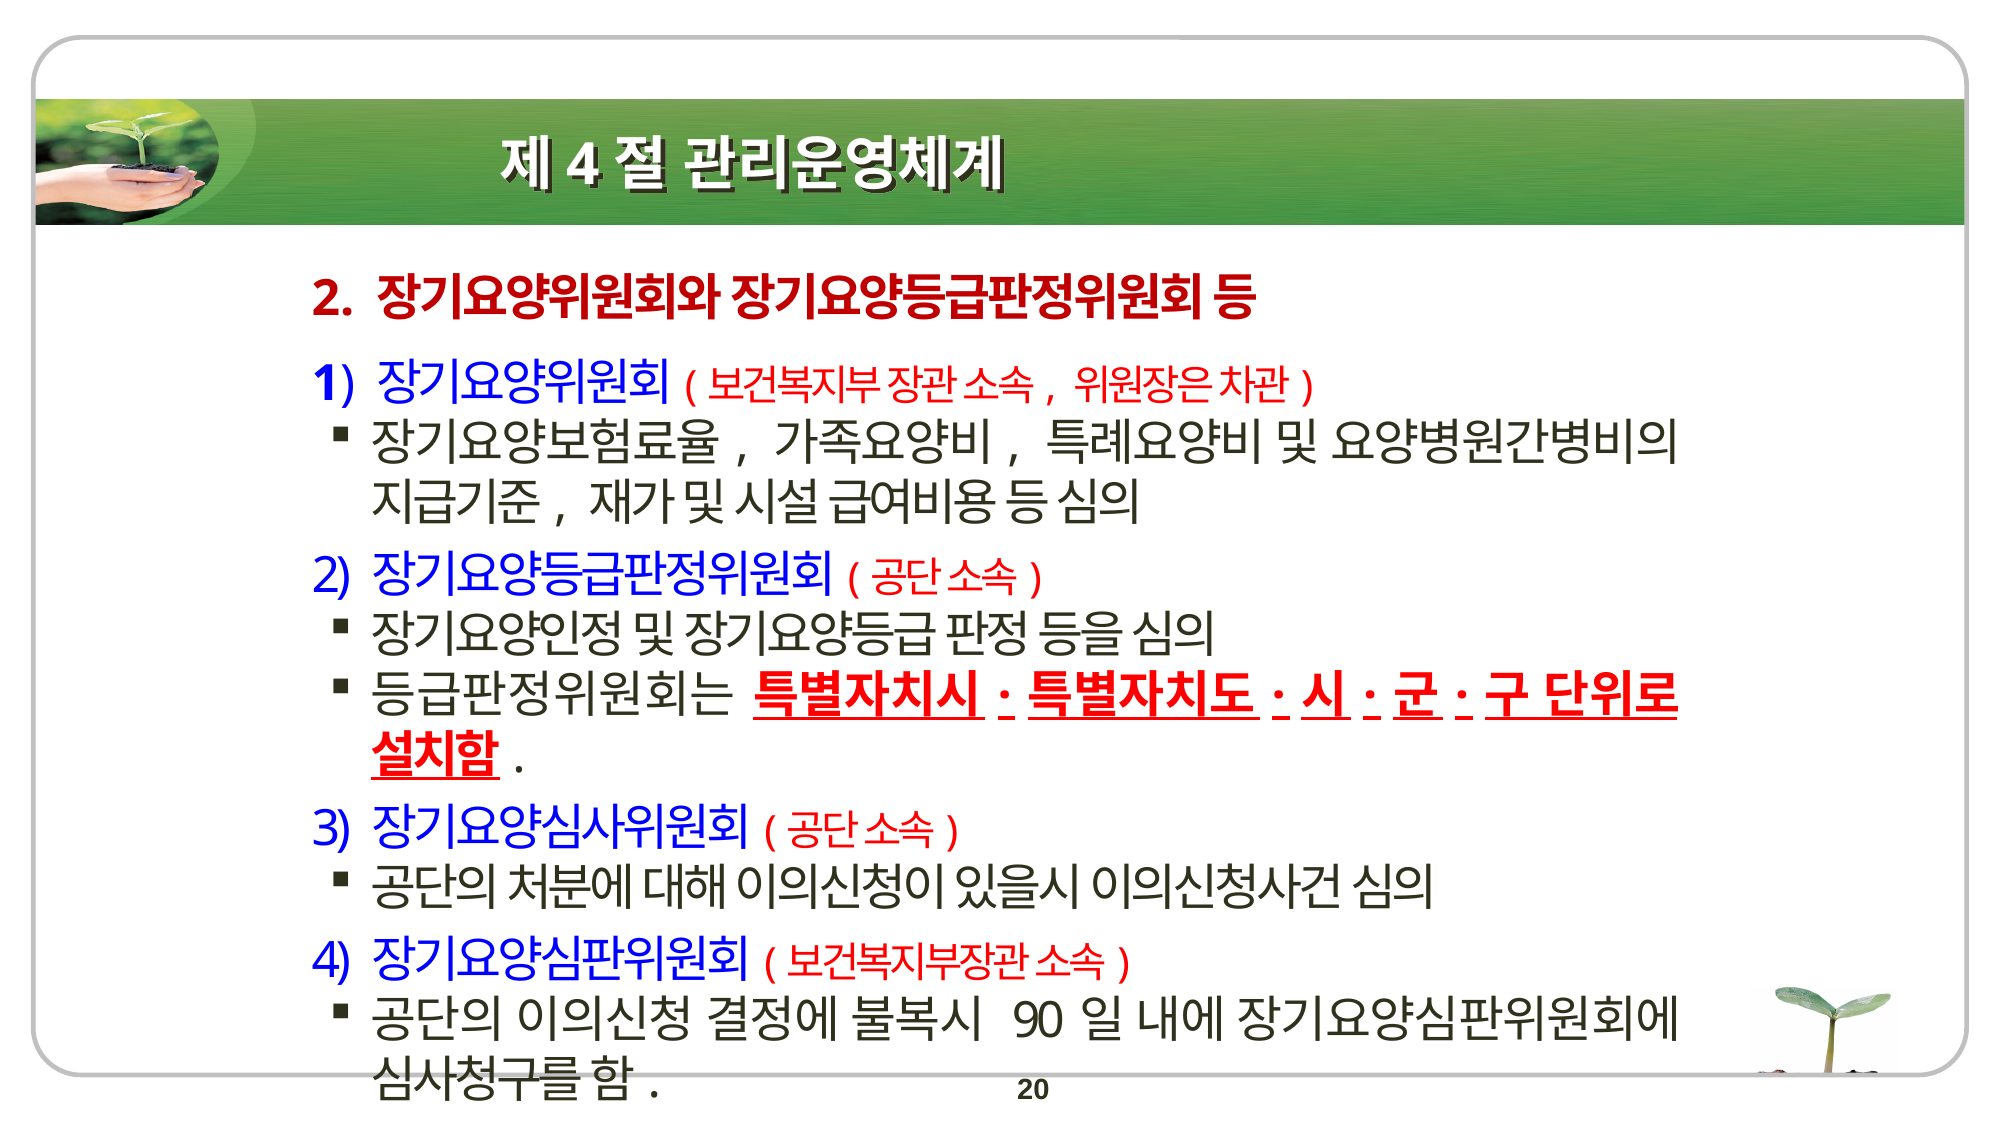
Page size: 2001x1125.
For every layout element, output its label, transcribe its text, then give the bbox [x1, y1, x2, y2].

picture [36, 99, 1964, 225]
text_box 제4절 관리운영체계 [484, 117, 1685, 205]
text_box 2. 장기요양위원회와 장기요양등급판정위원회 등 1) 장기요양위원회(보건복지부 장관 소속, 위원장은 차관) 장기요양보험료율, 가족요양비, 특례요양비 및 요양병원간병비의 지급기준, 재가 및 시설 급여비용 등 심의 2) 장기요양등급판정위원회(공단 소속) 장기요양인정 및 장기요양등급 판정 등을 심의 등급판정위원회는 특별자치시·특별자치도·시·군·구 단위로 설치함. 3) 장기요양심사위원회(공단 소속) 공단의 처분에 대해 이의신청이 있을시 이의신청사건 심의 4) 장기요양심판위원회(보건복지부장관 소속) 공단의 이의신청 결정에 불복시 90일 내에 장기요양심판위원회에 심사청구를 함. [285, 257, 1692, 1116]
picture [1749, 987, 1900, 1072]
